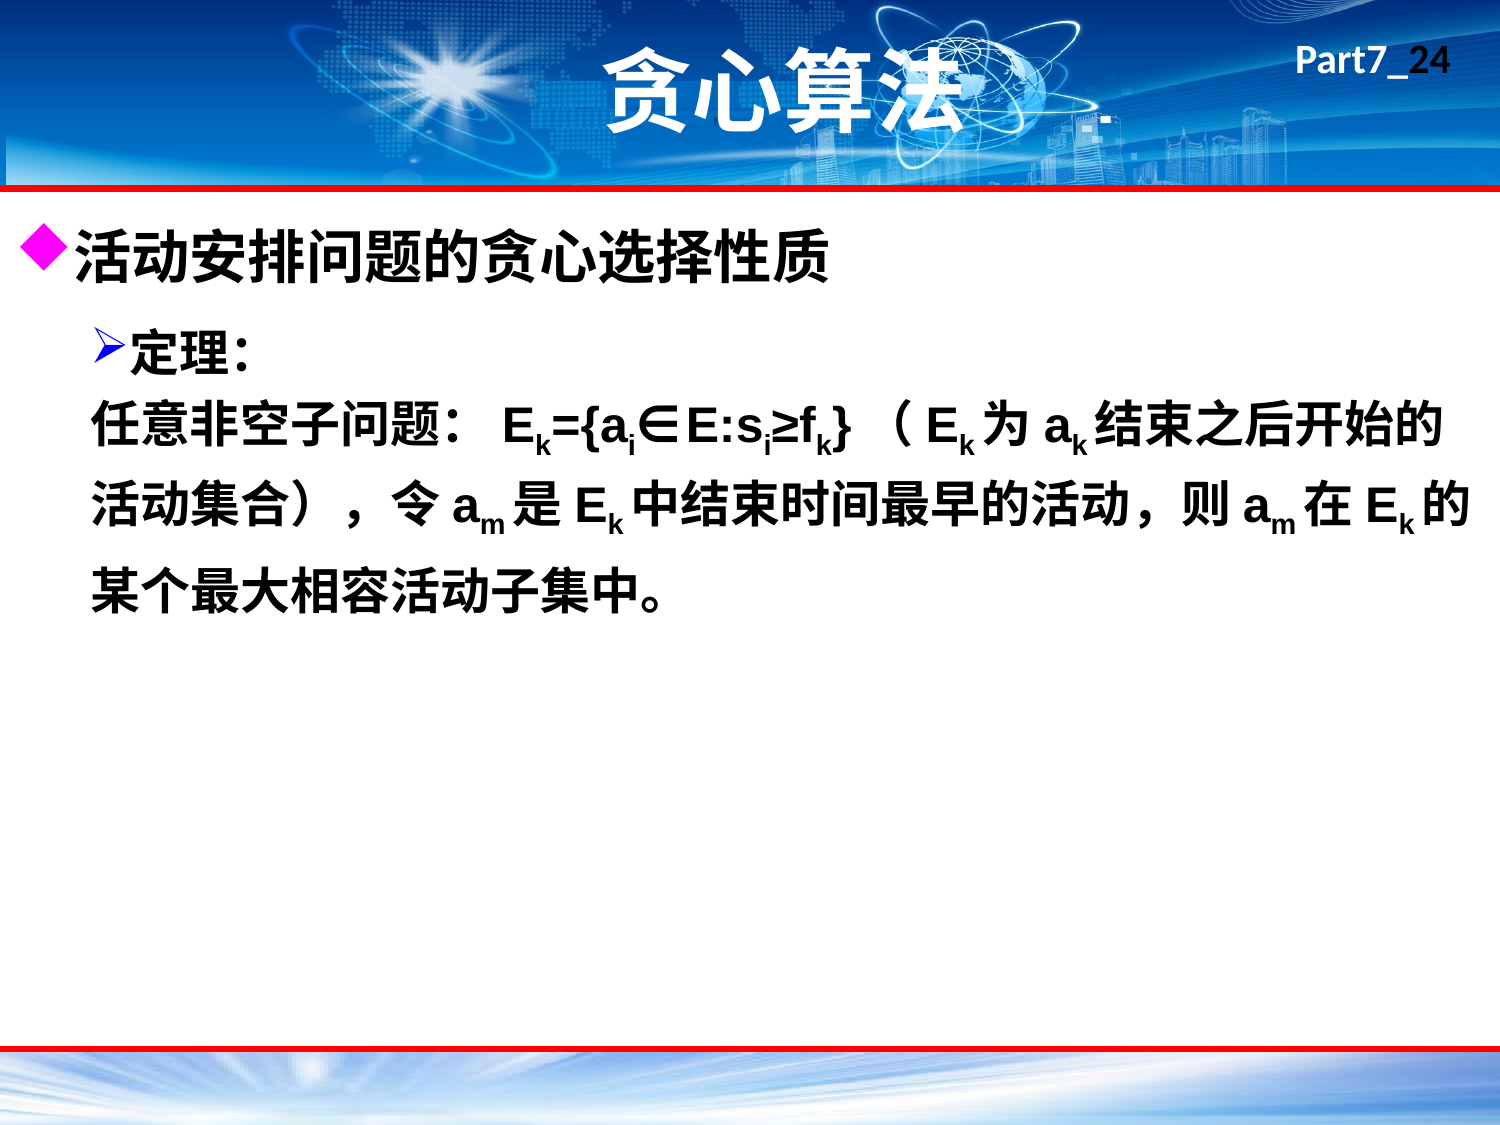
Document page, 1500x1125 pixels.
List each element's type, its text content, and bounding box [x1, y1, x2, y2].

title 贪心算法 [3, 2, 1500, 189]
picture [0, 0, 1500, 185]
list 活动安排问题的贪心选择性质 定理： 任意非空子问题：Ek={ai∈E:si≥fk}（Ek为ak结束之后开始的活动集合），令am是Ek中结束时间最早的活动，则am在Ek的某个最大相容活动子集中。 [0, 207, 1498, 1032]
picture [0, 1052, 1500, 1125]
